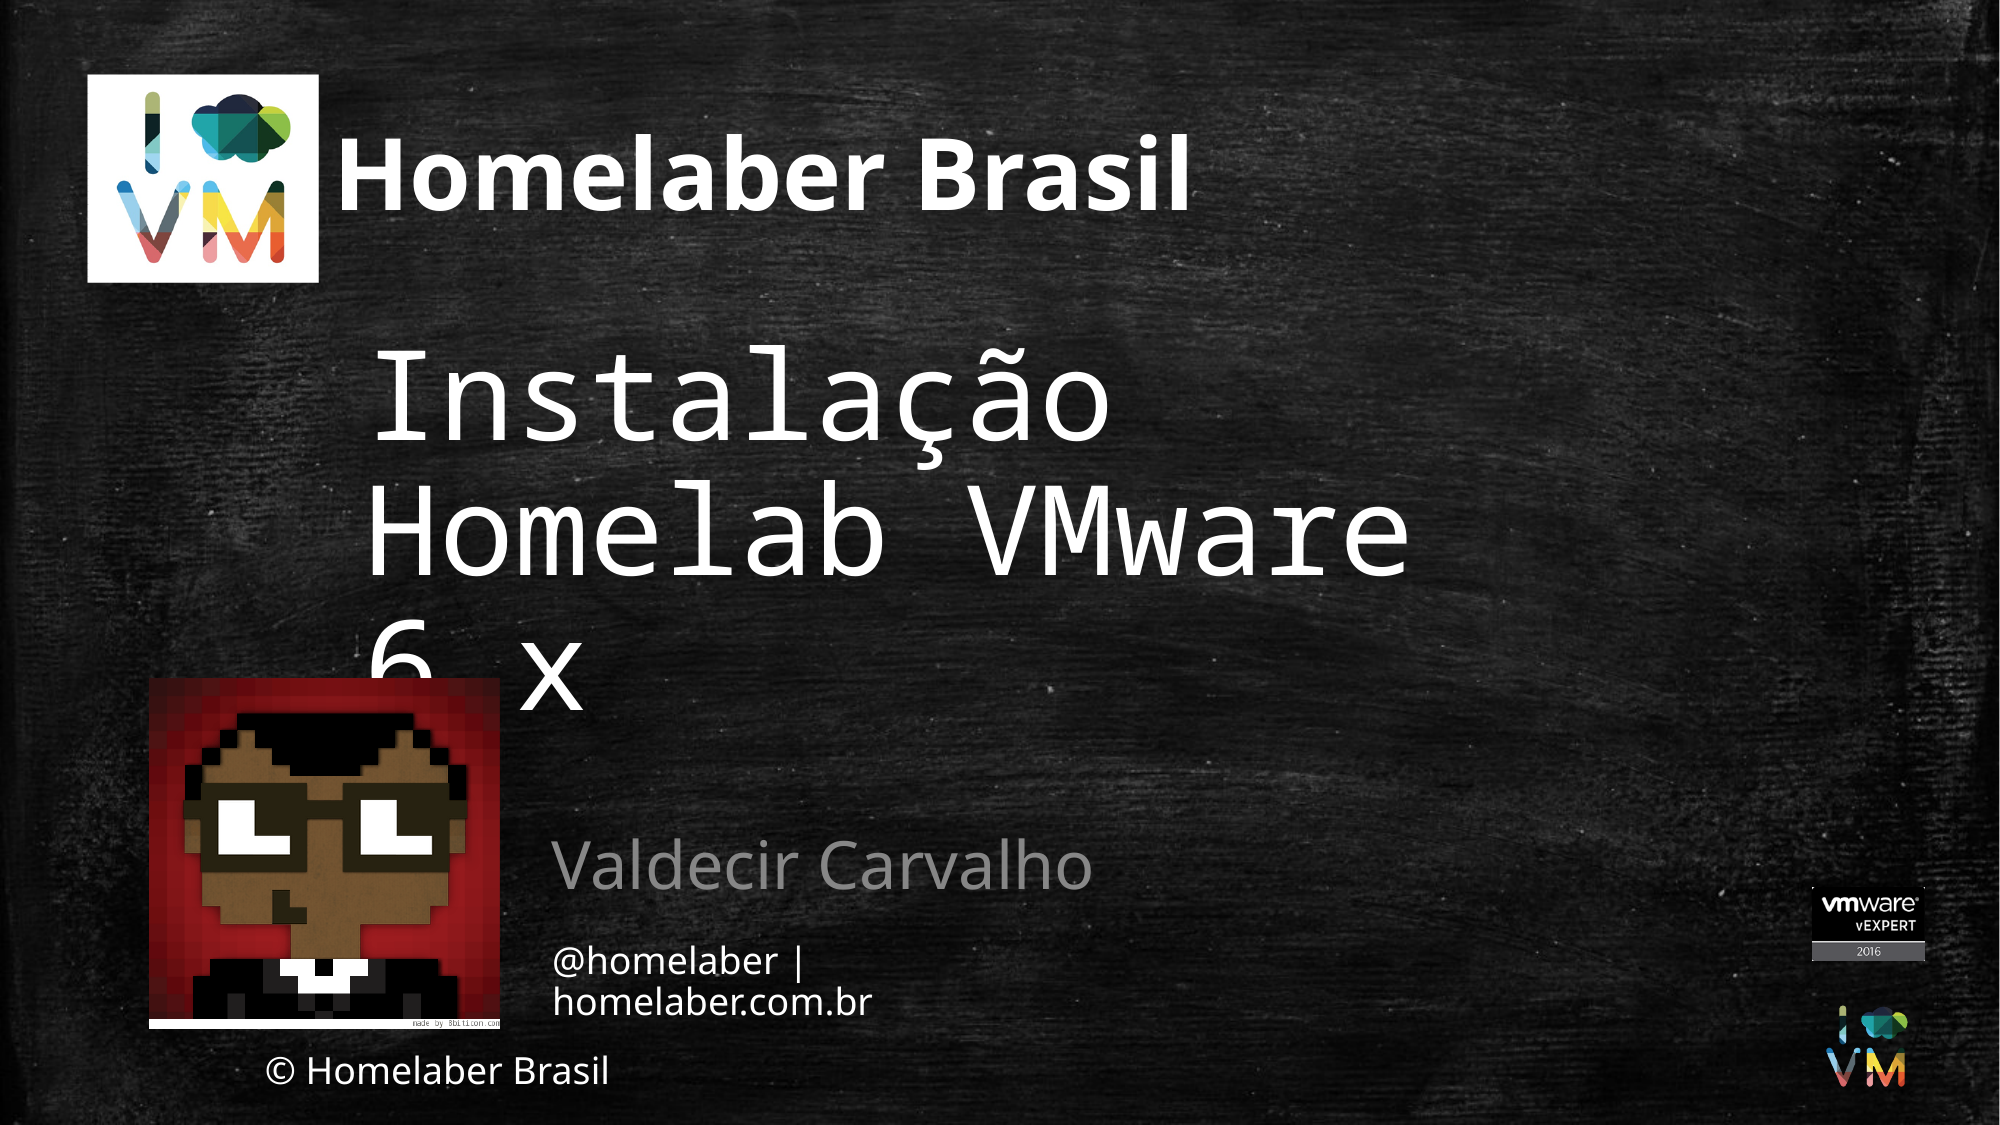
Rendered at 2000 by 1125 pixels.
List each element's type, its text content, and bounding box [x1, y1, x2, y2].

picture [149, 678, 500, 1029]
text_box Instalação Homelab VMware 6.x [349, 324, 1625, 613]
picture [1812, 997, 1921, 1096]
footer © Homelaber Brasil [249, 1050, 1288, 1096]
picture [1812, 887, 1925, 961]
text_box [87, 74, 1306, 283]
text_box @homelaber | homelaber.com.br [537, 935, 1088, 1011]
text_box Valdecir Carvalho [537, 824, 1213, 900]
